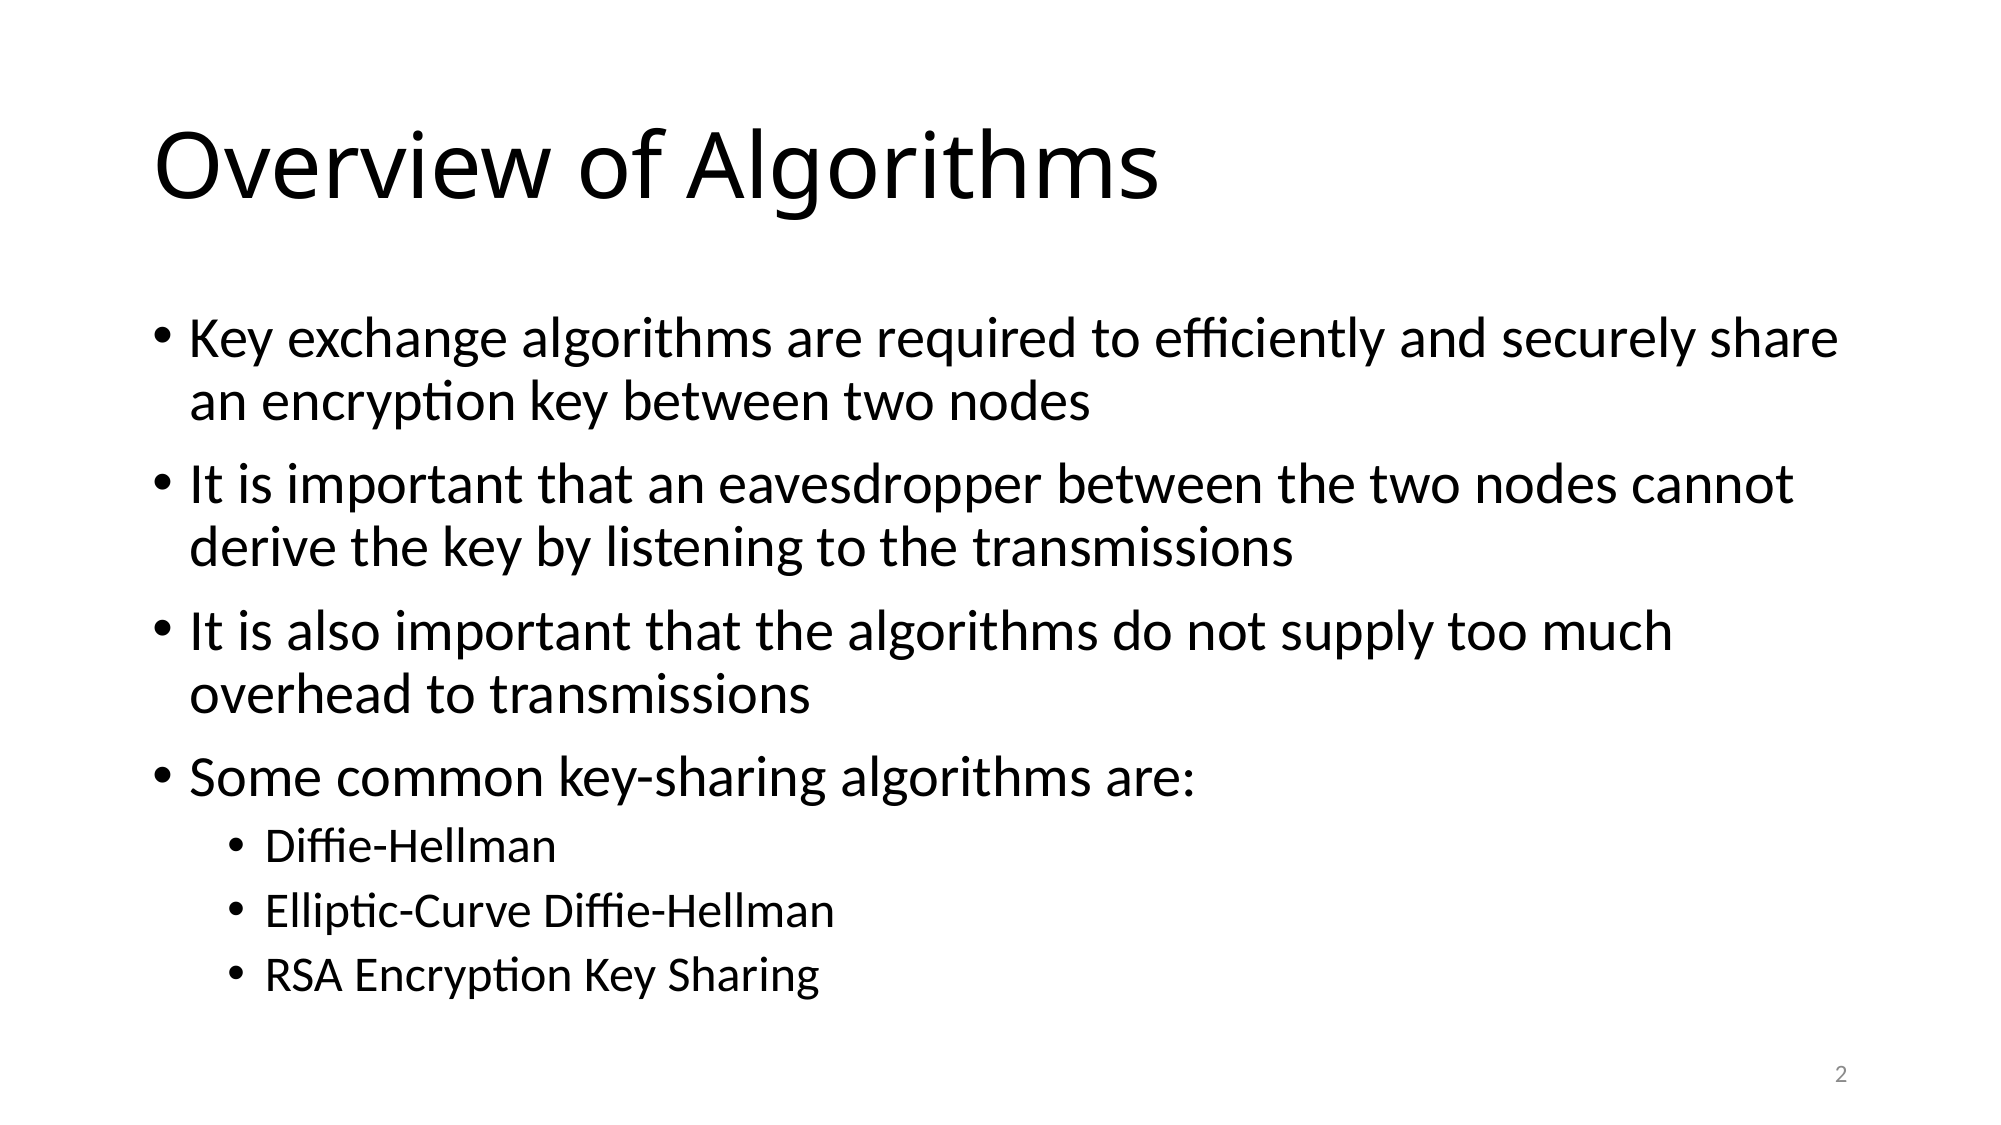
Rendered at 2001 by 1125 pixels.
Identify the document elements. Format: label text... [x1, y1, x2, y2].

list Key exchange algorithms are required to efficiently and securely share an encryption key between two nodes It is important that an eavesdropper between the two nodes cannot derive the key by listening to the transmissions It is also important that the algorithms do not supply too much overhead to transmissions Some common key-sharing algorithms are: Diffie-Hellman Elliptic-Curve Diffie-Hellman RSA Encryption Key Sharing [137, 299, 1863, 1014]
title Overview of Algorithms [137, 59, 1863, 278]
slide_number 2 [1412, 1042, 1863, 1103]
